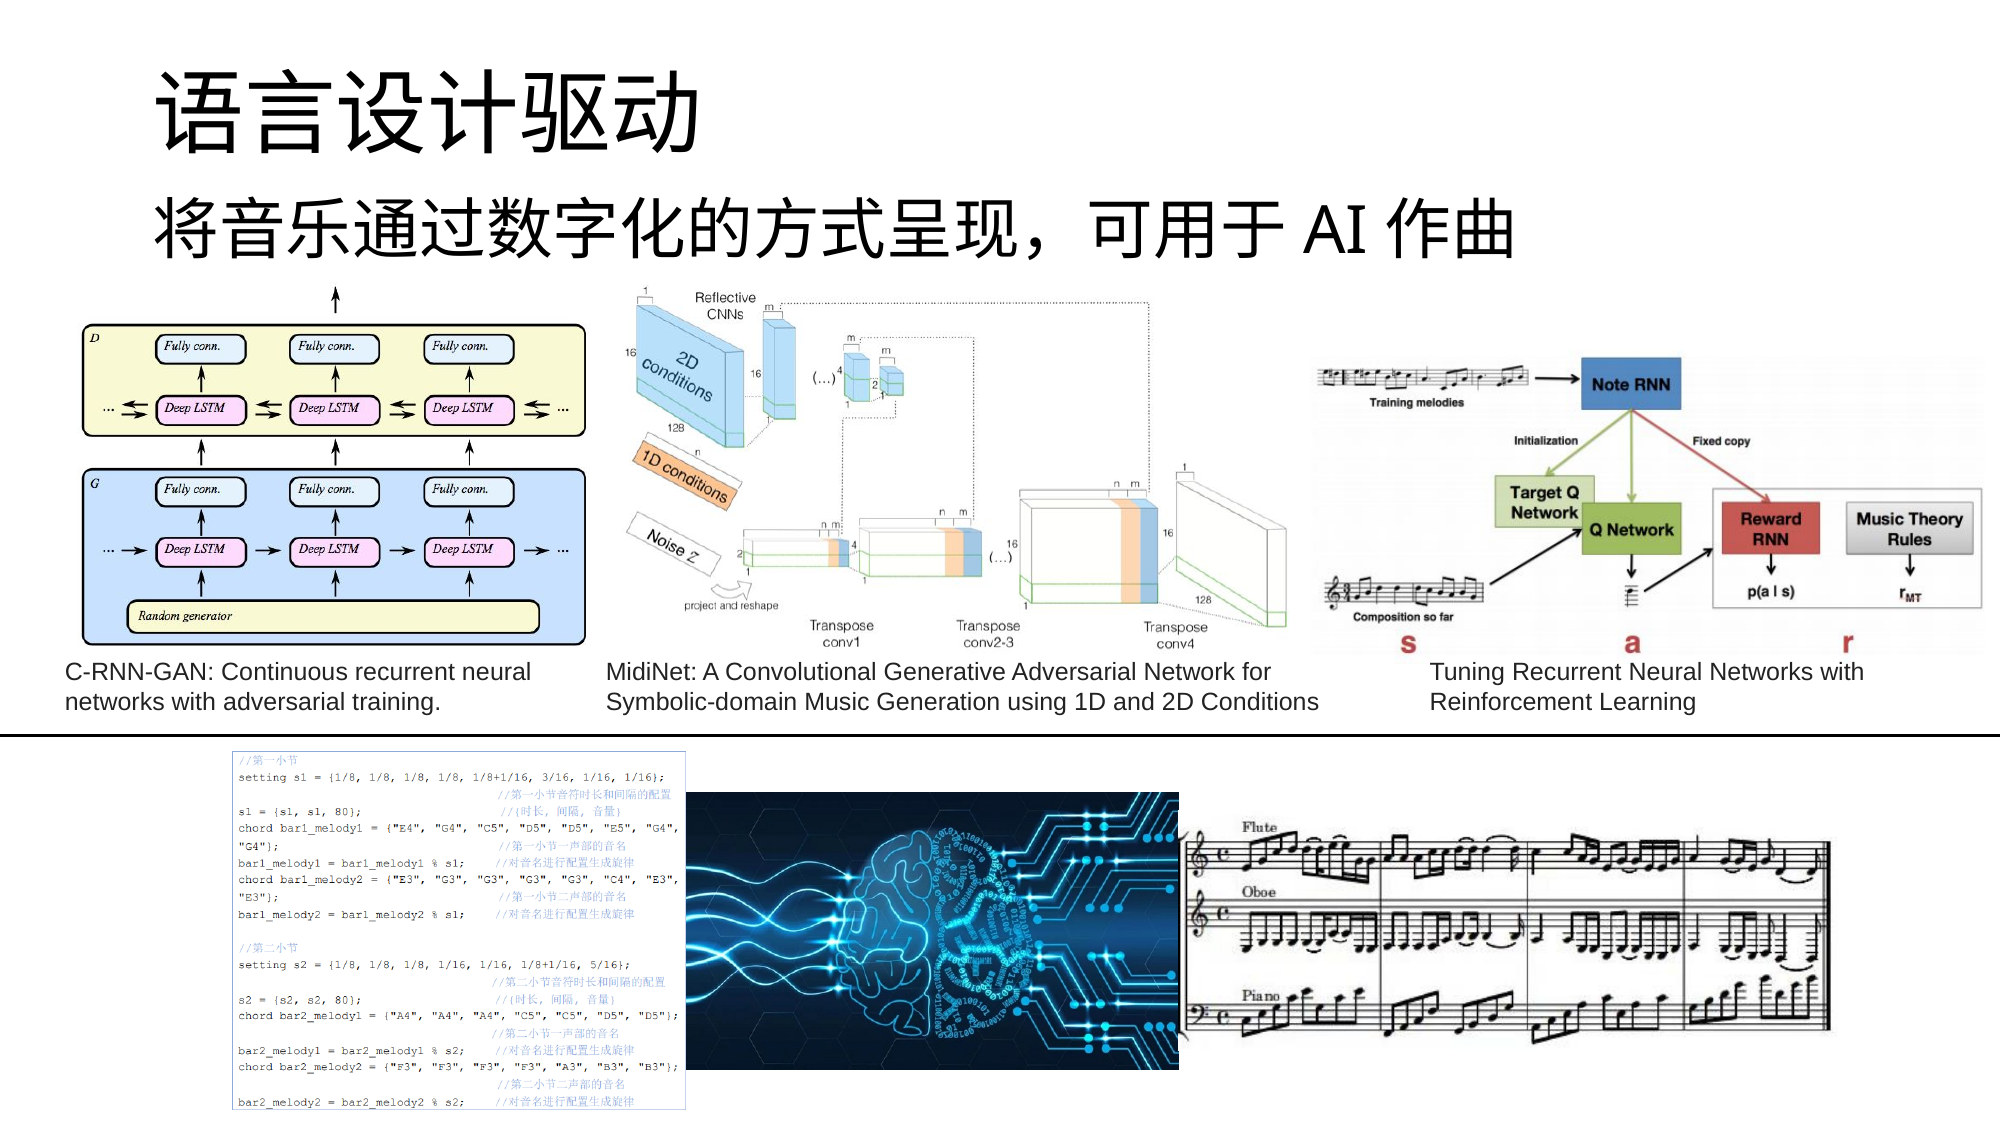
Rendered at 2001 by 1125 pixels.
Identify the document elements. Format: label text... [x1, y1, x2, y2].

picture [232, 751, 1838, 1111]
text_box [1348, 350, 1992, 724]
text_box 语言设计驱动 [137, 59, 754, 174]
text_box 将音乐通过数字化的方式呈现，可用于AI作曲 [137, 174, 1536, 290]
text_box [590, 263, 1348, 724]
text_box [49, 275, 590, 724]
